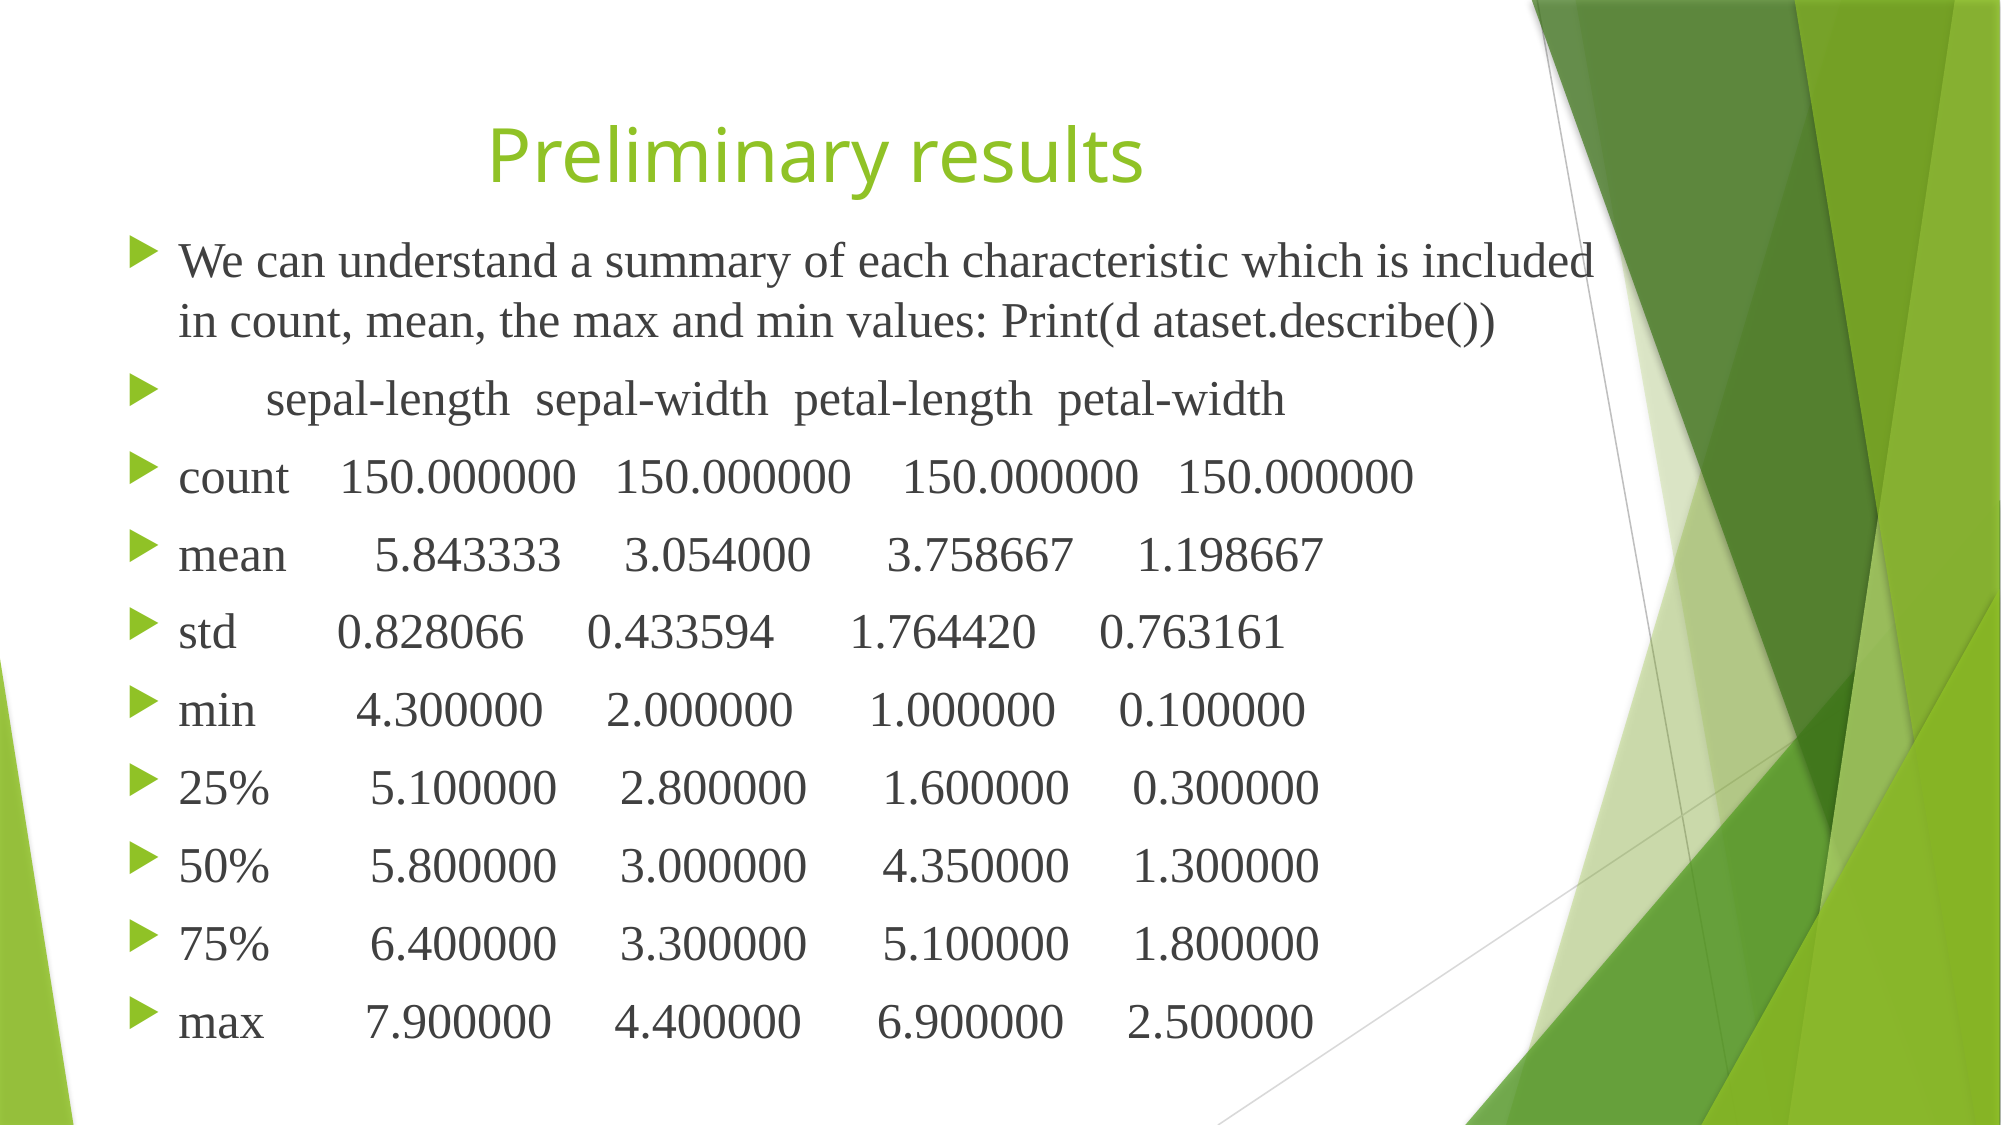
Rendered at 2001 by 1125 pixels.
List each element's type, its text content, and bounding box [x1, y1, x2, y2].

list We can understand a summary of each characteristic which is included in count, mean, the max and min values: Print(d ataset.describe()) sepal-length sepal-width petal-length petal-width count 150.000000 150.000000 150.000000 150.000000 mean 5.843333 3.054000 3.758667 1.198667 std 0.828066 0.433594 1.764420 0.763161 min 4.300000 2.000000 1.000000 0.100000 25% 5.100000 2.800000 1.600000 0.300000 50% 5.800000 3.000000 4.350000 1.300000 75% 6.400000 3.300000 5.100000 1.800000 max 7.900000 4.400000 6.900000 2.500000 [111, 219, 1661, 1071]
title Preliminary results [111, 99, 1522, 219]
